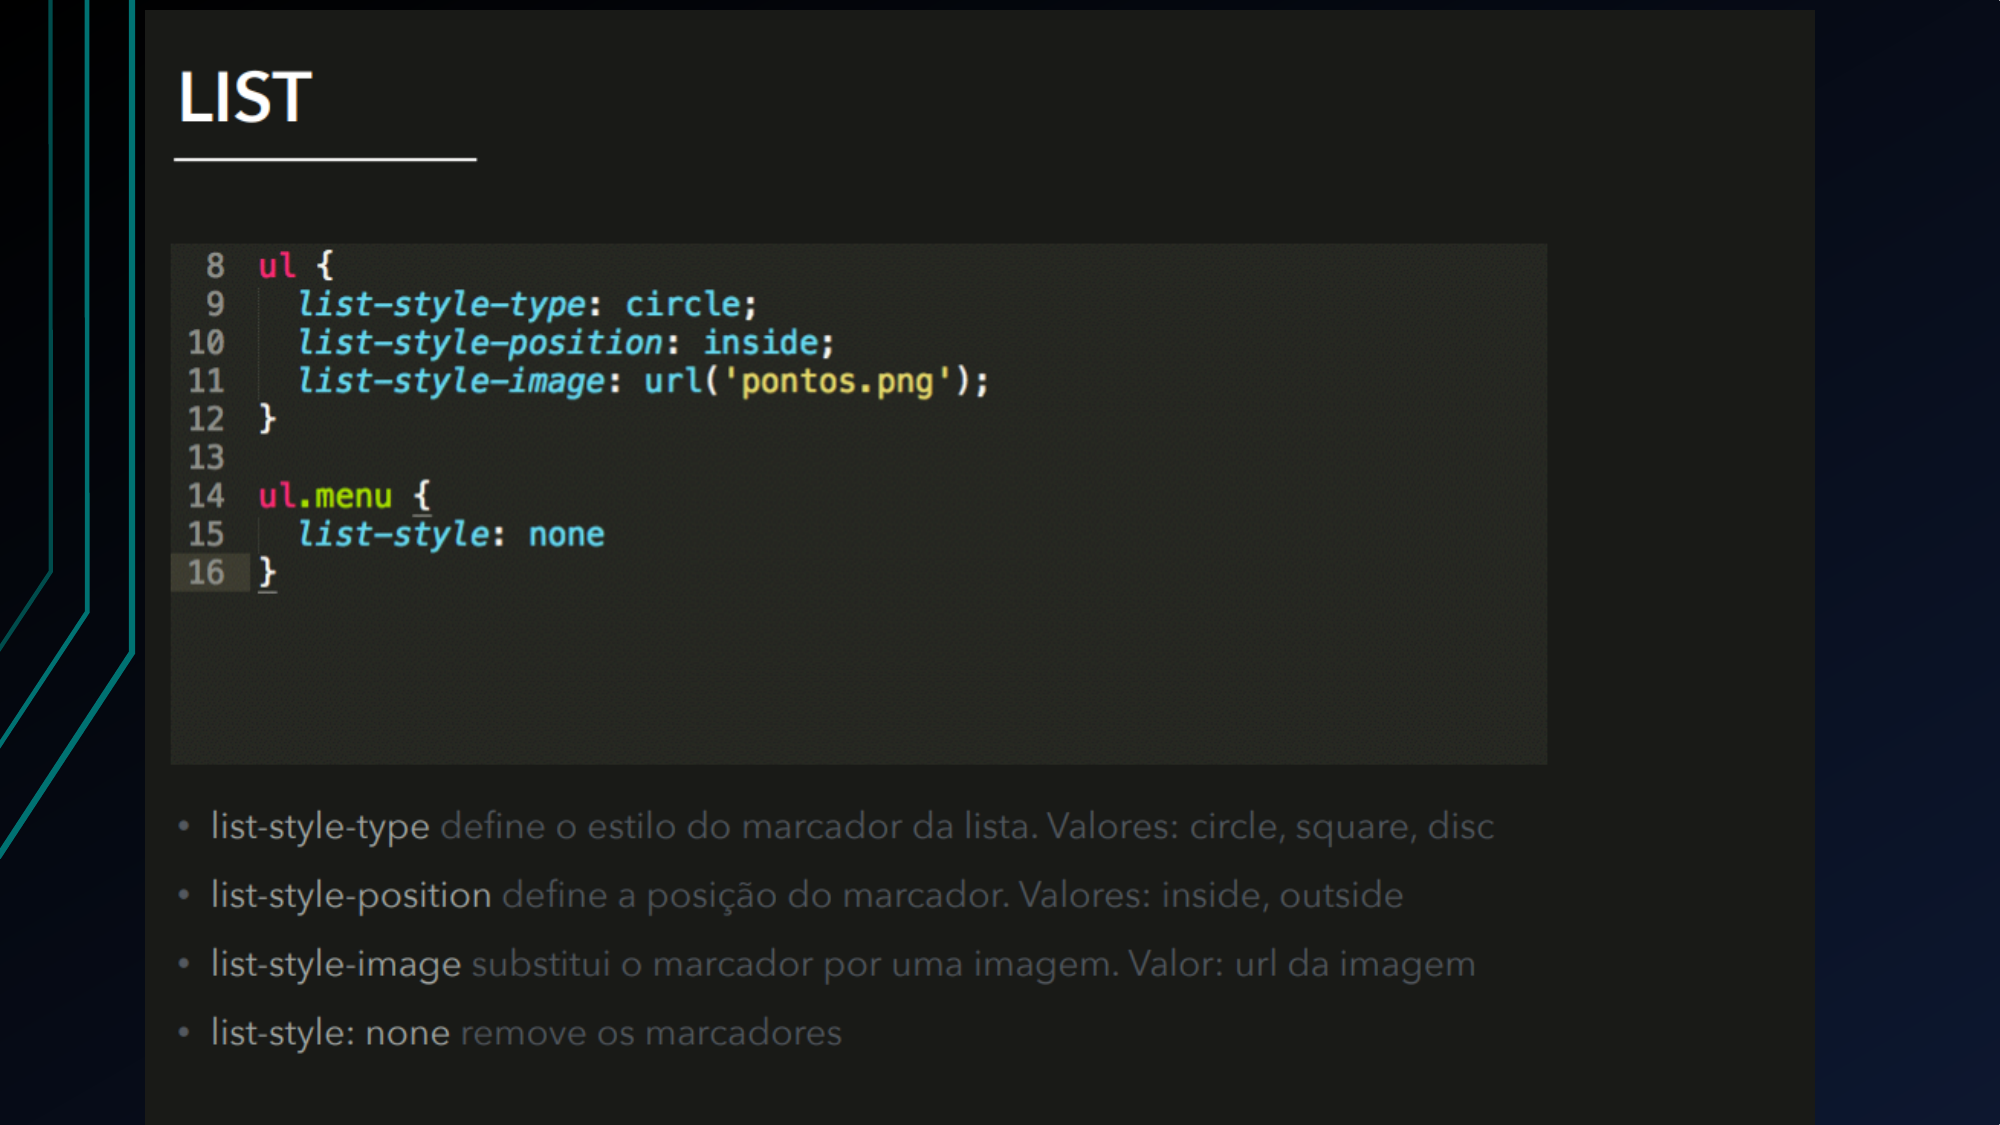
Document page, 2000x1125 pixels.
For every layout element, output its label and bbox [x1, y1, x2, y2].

picture [145, 10, 1815, 1125]
